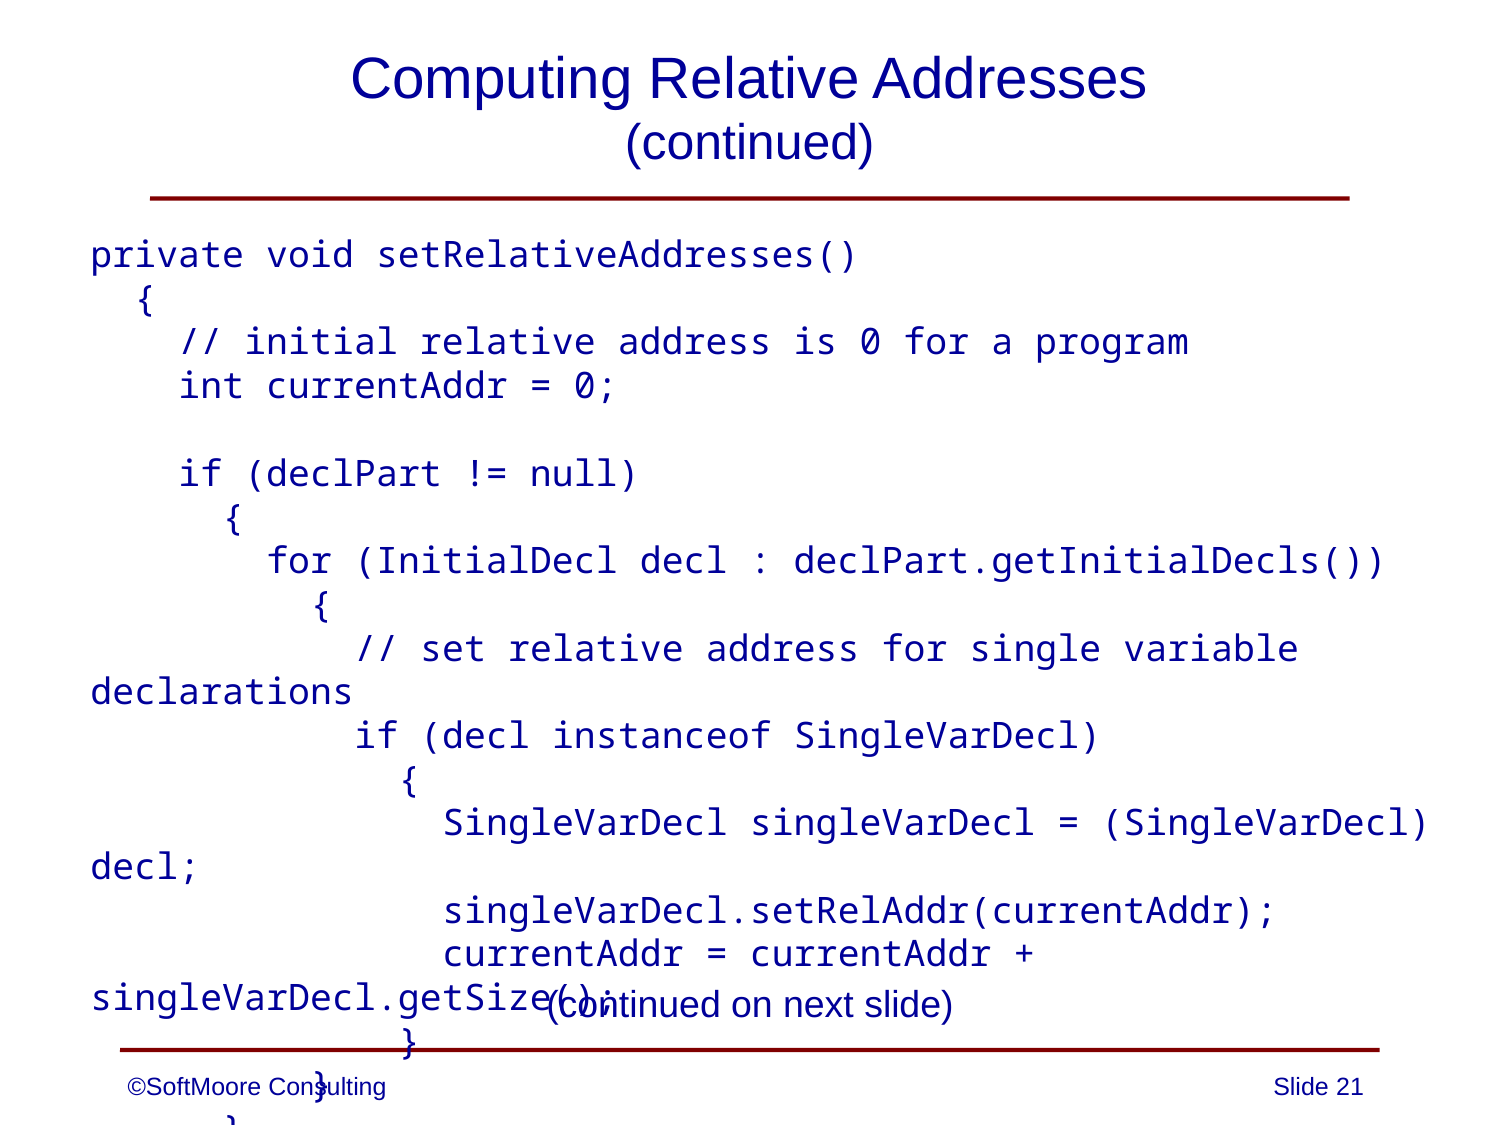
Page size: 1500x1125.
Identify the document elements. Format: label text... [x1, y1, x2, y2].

title Computing Relative Addresses (continued) [149, 22, 1350, 188]
list private void setRelativeAddresses() { // initial relative address is 0 for a program int currentAddr = 0; if (declPart != null) { for (InitialDecl decl : declPart.getInitialDecls()) { // set relative address for single variable declarations if (decl instanceof SingleVarDecl) { SingleVarDecl singleVarDecl = (SingleVarDecl) decl; singleVarDecl.setRelAddr(currentAddr); currentAddr = currentAddr + singleVarDecl.getSize(); } } } [74, 223, 1471, 1034]
slide_number Slide 21 [1078, 1061, 1380, 1109]
text_box (continued on next slide) [531, 972, 969, 1033]
footer ©SoftMoore Consulting [111, 1061, 563, 1109]
